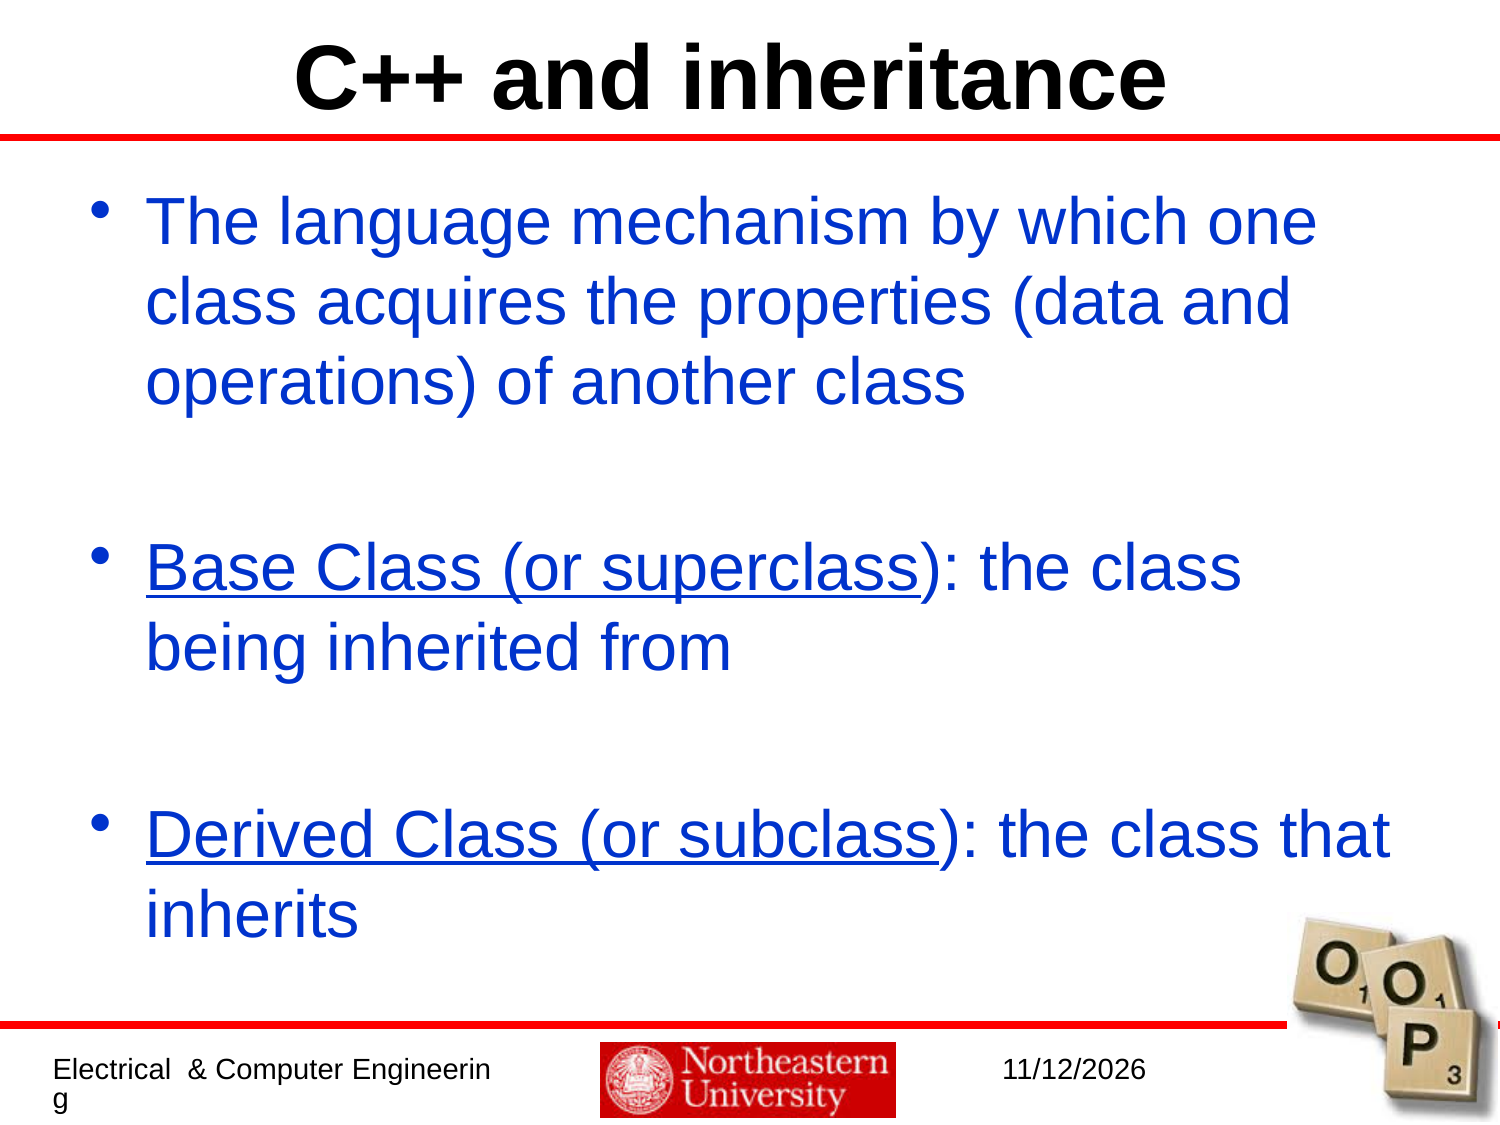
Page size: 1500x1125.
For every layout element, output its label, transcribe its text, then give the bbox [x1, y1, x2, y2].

title C++ and inheritance [69, 26, 1420, 120]
picture [1287, 912, 1498, 1123]
picture [600, 1042, 896, 1118]
footer Electrical & Computer Engineering [37, 1042, 513, 1121]
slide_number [986, 1042, 1282, 1121]
list The language mechanism by which one class acquires the properties (data and operations) of another class Base Class (or superclass): the class being inherited from Derived Class (or subclass): the class that inherits [74, 169, 1425, 913]
